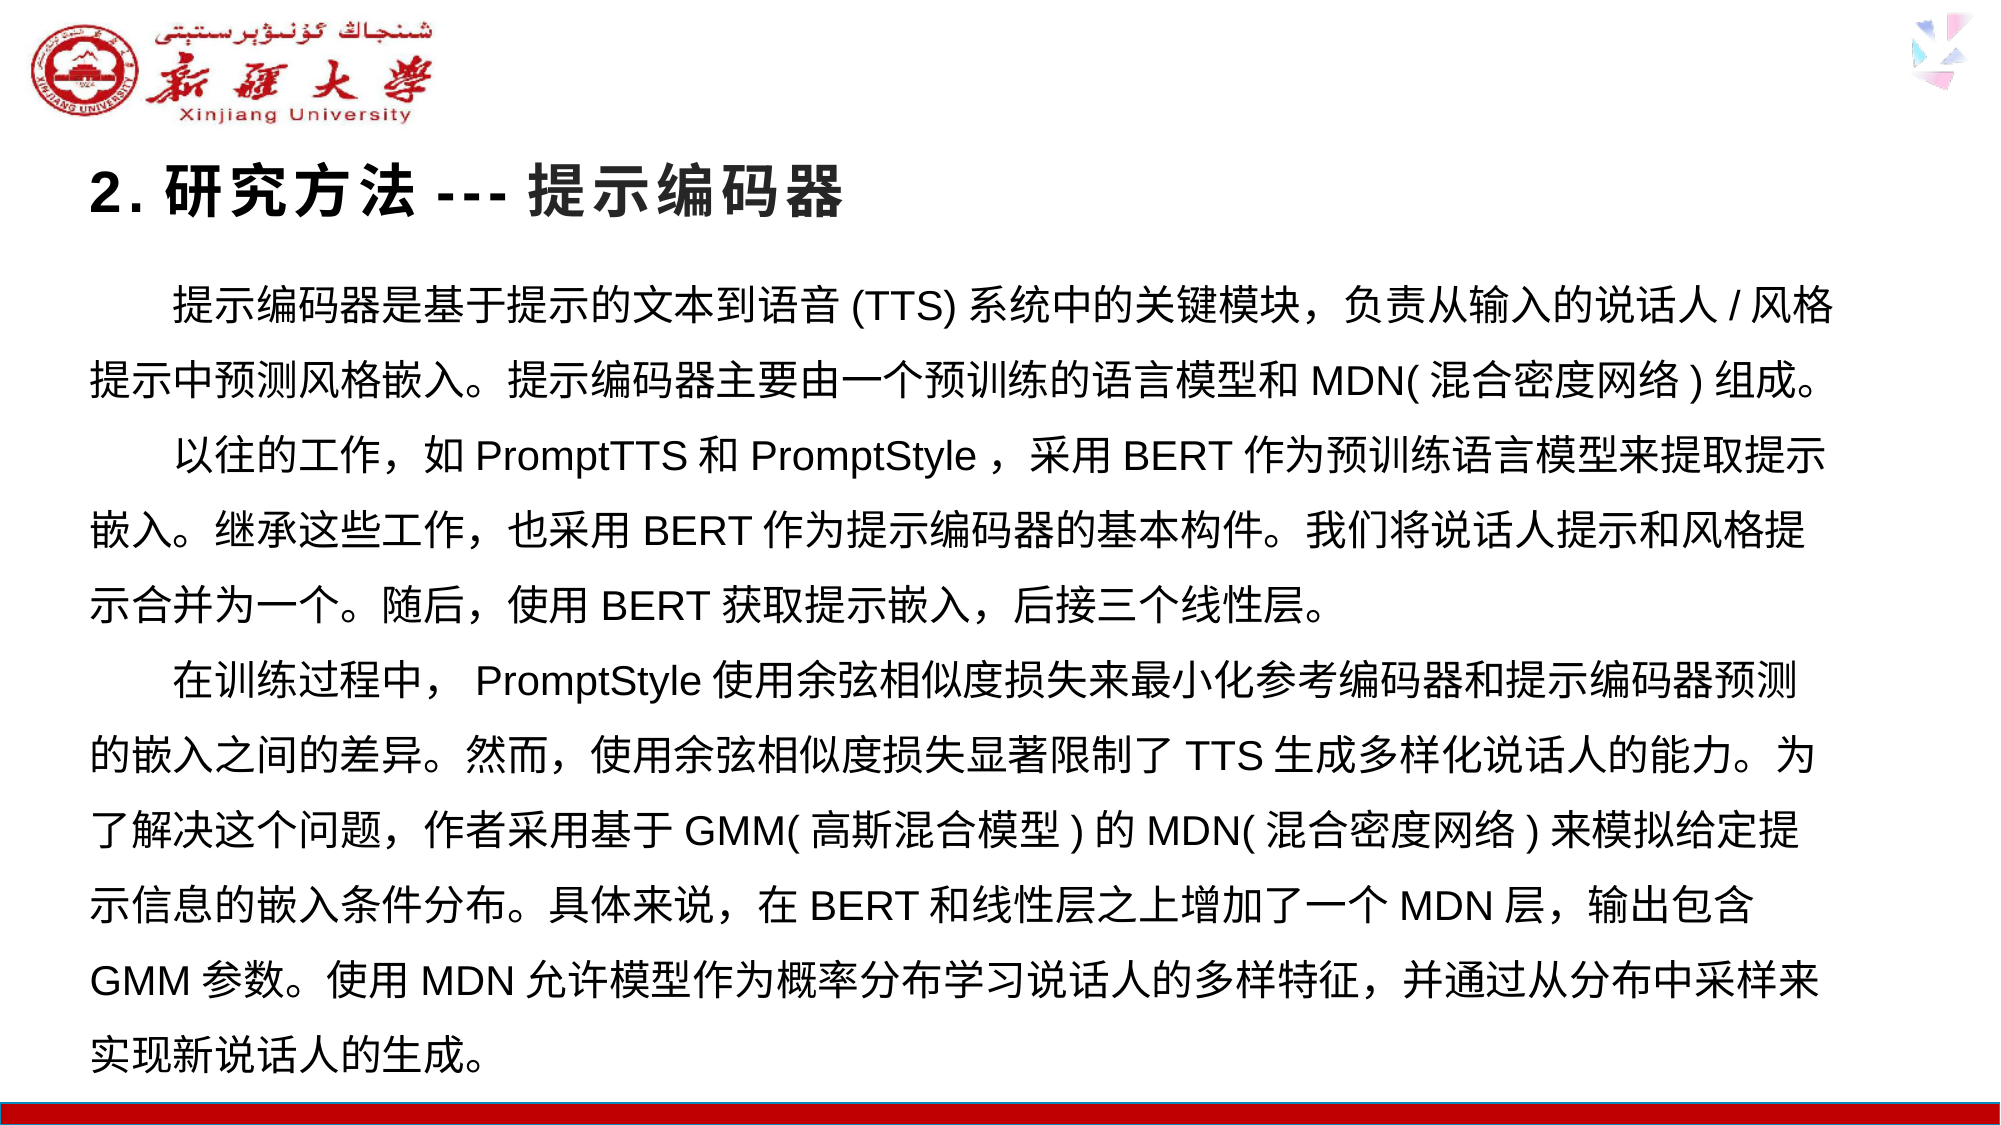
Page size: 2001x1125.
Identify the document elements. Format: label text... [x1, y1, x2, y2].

text_box 提示编码器是基于提示的文本到语音(TTS)系统中的关键模块，负责从输入的说话人/风格提示中预测风格嵌入。提示编码器主要由一个预训练的语言模型和MDN(混合密度网络)组成。 以往的工作，如PromptTTS和PromptStyle，采用BERT作为预训练语言模型来提取提示嵌入。继承这些工作，也采用BERT作为提示编码器的基本构件。我们将说话人提示和风格提示合并为一个。随后，使用BERT获取提示嵌入，后接三个线性层。 在训练过程中，PromptStyle使用余弦相似度损失来最小化参考编码器和提示编码器预测的嵌入之间的差异。然而，使用余弦相似度损失显著限制了TTS生成多样化说话人的能力。为了解决这个问题，作者采用基于GMM(高斯混合模型)的MDN(混合密度网络)来模拟给定提示信息的嵌入条件分布。具体来说，在BERT和线性层之上增加了一个MDN层，输出包含GMM参数。使用MDN允许模型作为概率分布学习说话人的多样特征，并通过从分布中采样来实现新说话人的生成。 [74, 246, 1853, 1087]
picture [1881, 0, 2000, 101]
picture [0, 0, 482, 143]
text_box 2.研究方法---提示编码器 [74, 130, 1875, 247]
text_box [0, 1102, 2000, 1125]
